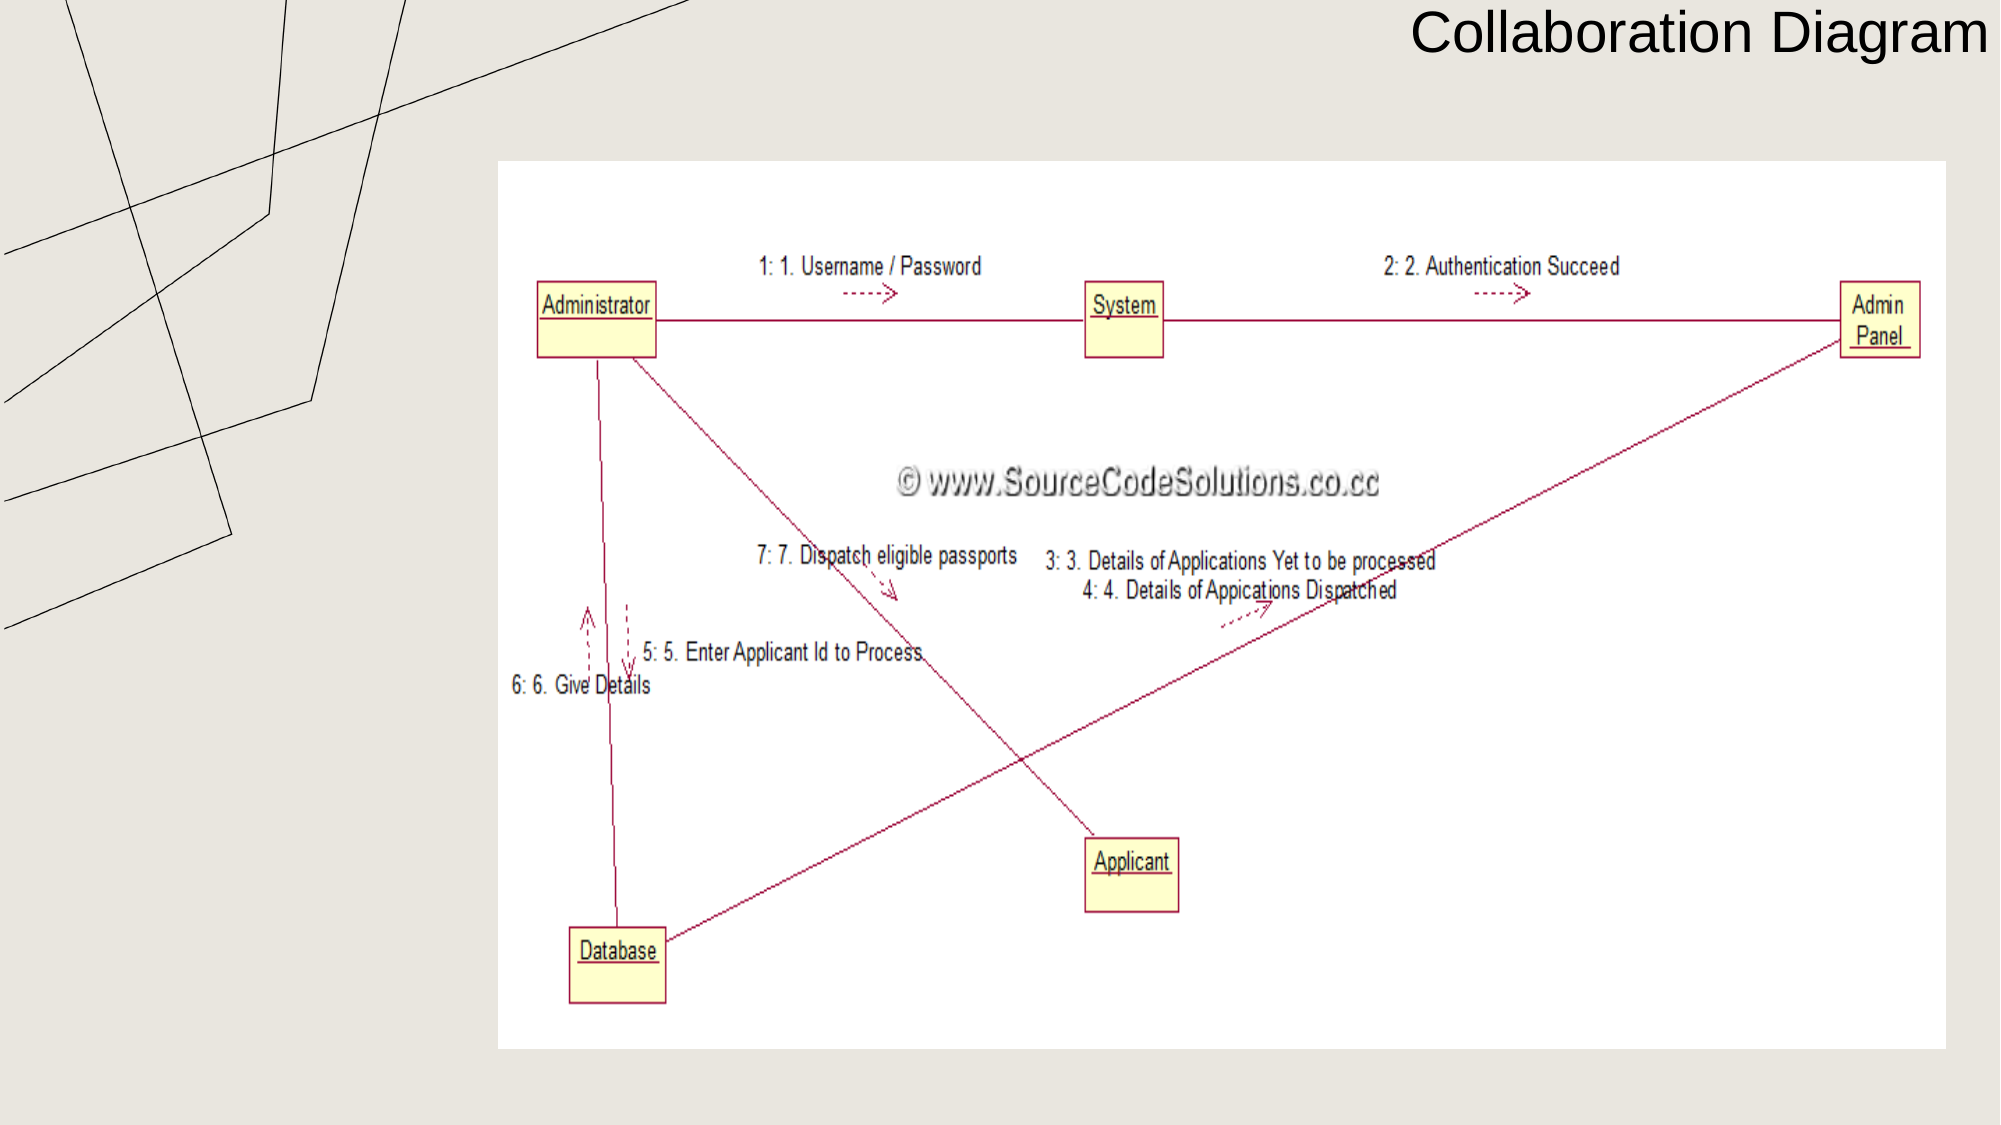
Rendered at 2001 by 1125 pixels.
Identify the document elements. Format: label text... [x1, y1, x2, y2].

picture [4, 0, 1947, 1050]
title Collaboration Diagram [1410, 0, 2000, 67]
